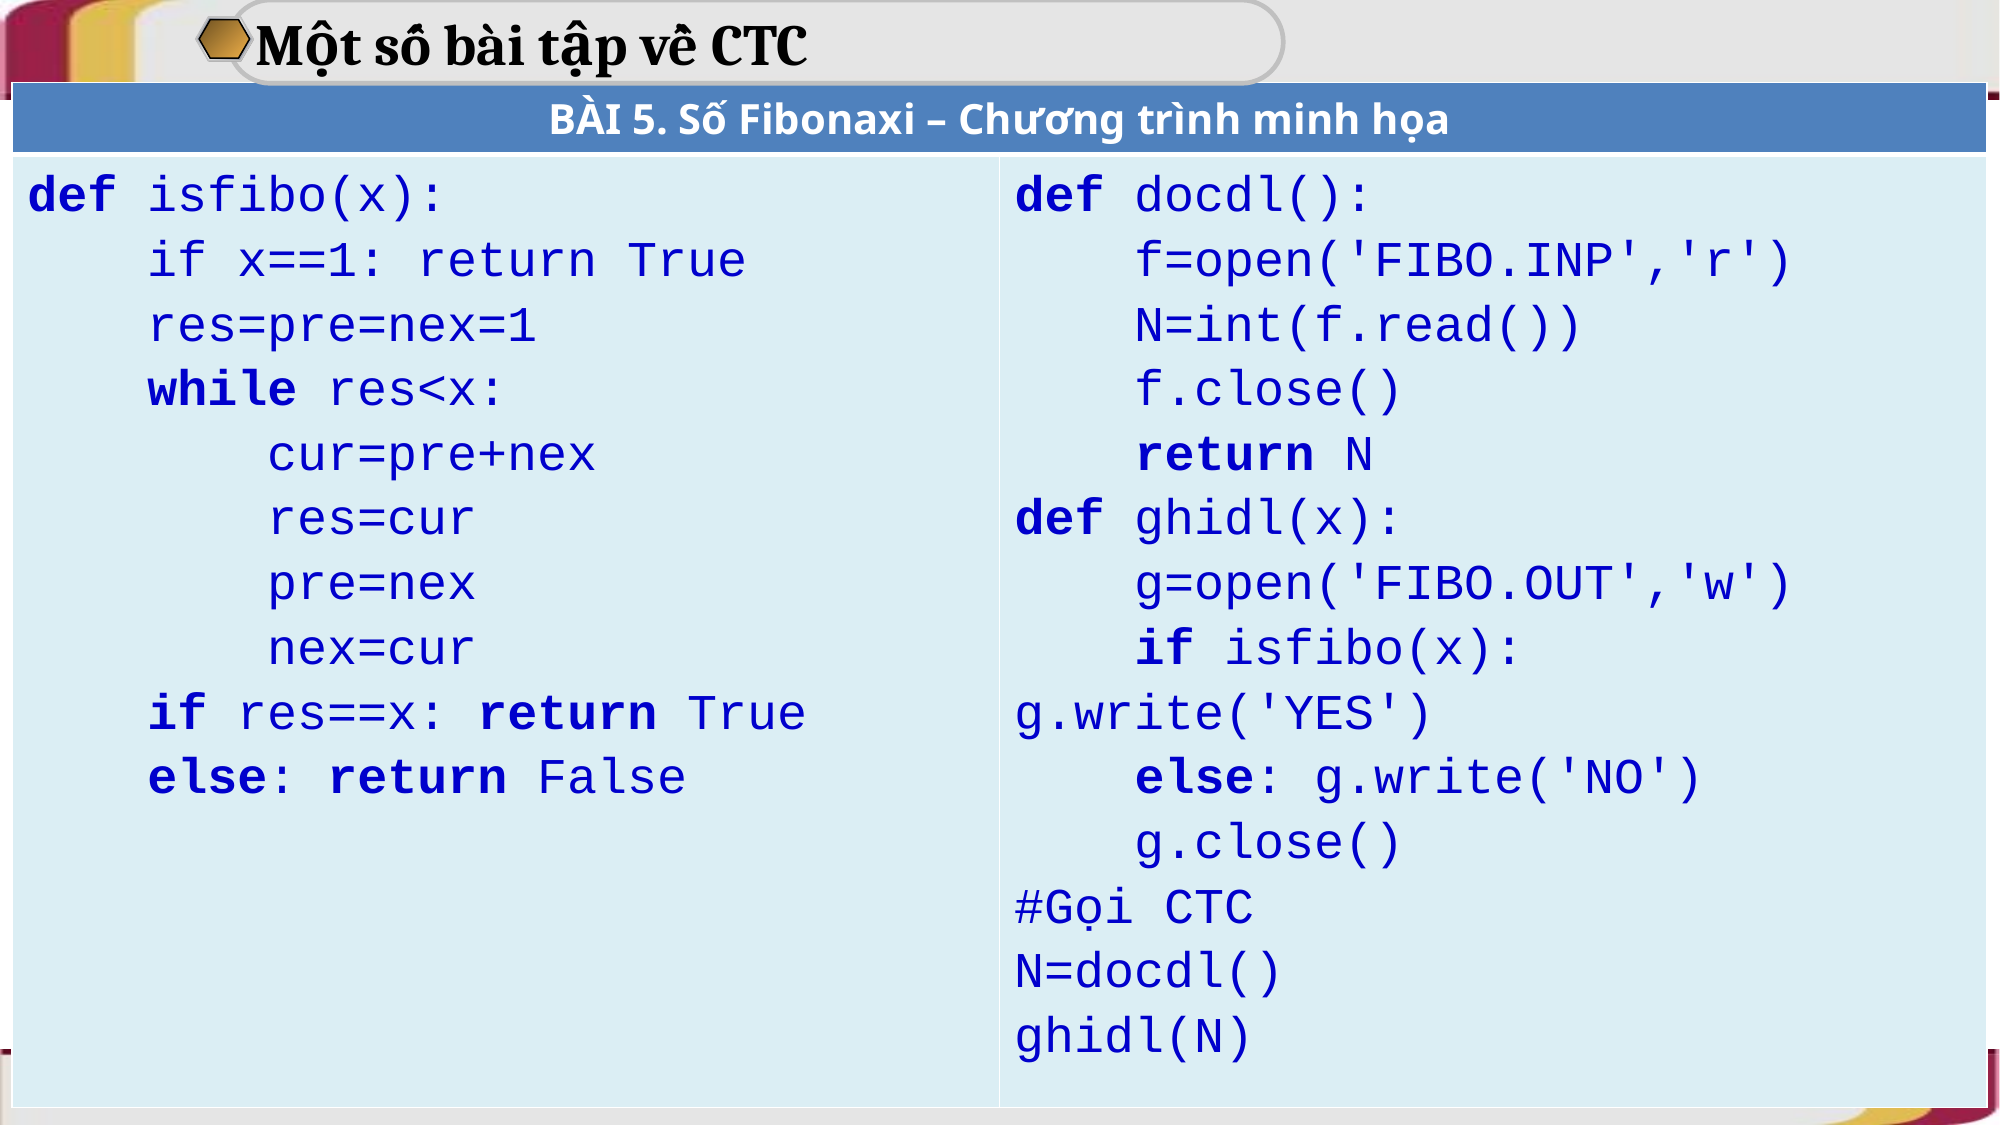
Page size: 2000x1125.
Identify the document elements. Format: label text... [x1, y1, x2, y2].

table_header BÀI 5. Số Fibonaxi – Chương trình minh họa [13, 112, 1986, 152]
picture [0, 1049, 2000, 1125]
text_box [195, 0, 1284, 84]
table_cell def docdl(): f=open('FIBO.INP','r') N=int(f.read()) f.close() return N def ghidl(x): g=open('FIBO.OUT','w') if isfibo(x): g.write('YES') else: g.write('NO') g.close() #Gọi CTC N=docdl() ghidl(N) [1000, 157, 1986, 1049]
picture [0, 0, 2000, 101]
table_cell def isfibo(x): if x==1: return True res=pre=nex=1 while res<x: cur=pre+nex res=cur pre=nex nex=cur if res==x: return True else: return False [13, 157, 999, 1049]
